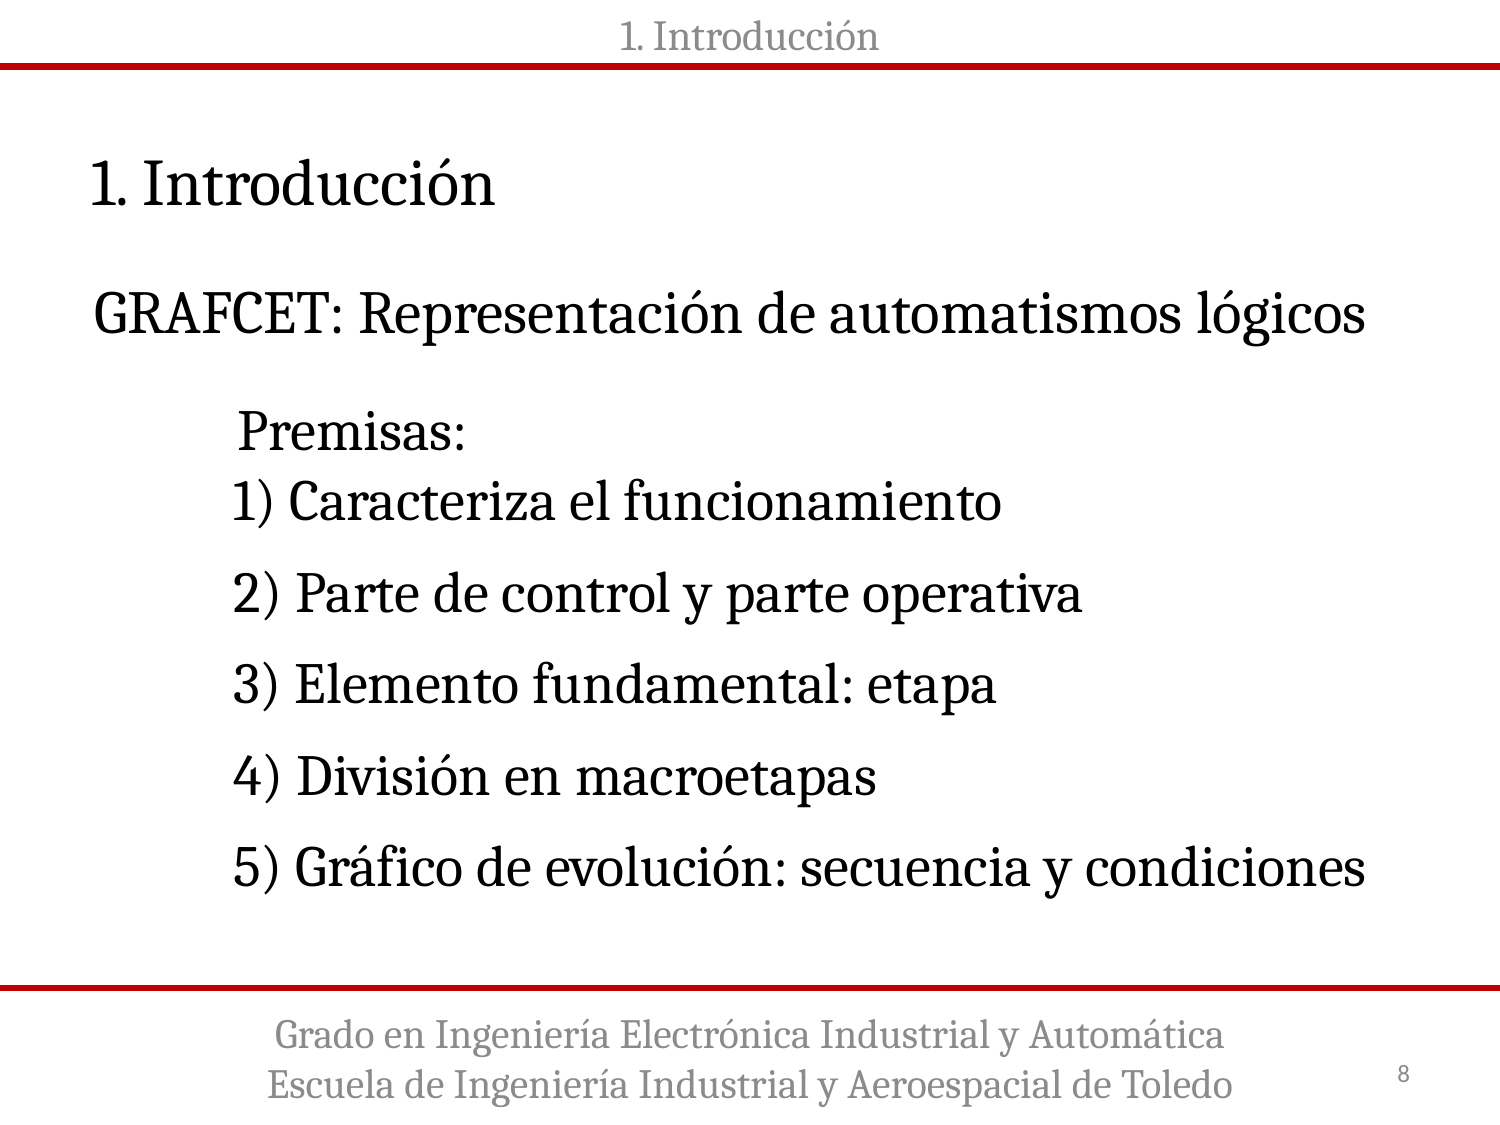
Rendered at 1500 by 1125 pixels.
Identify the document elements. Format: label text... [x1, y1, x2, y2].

text_box GRAFCET: Representación de automatismos lógicos [79, 255, 1459, 362]
text_box 1. Introducción [76, 125, 1436, 232]
text_box 5) Gráfico de evolución: secuencia y condiciones [218, 810, 1459, 917]
text_box 4) División en macroetapas [218, 718, 1459, 810]
text_box Premisas: [222, 373, 502, 444]
text_box 2) Parte de control y parte operativa [218, 535, 1459, 627]
text_box 1) Caracteriza el funcionamiento [218, 444, 1459, 535]
footer Grado en Ingeniería Electrónica Industrial y Automática Escuela de Ingeniería Industrial y Aeroespacial de Toledo [0, 993, 1500, 1125]
text_box 1. Introducción [0, 0, 1500, 66]
text_box 3) Elemento fundamental: etapa [218, 627, 1459, 718]
